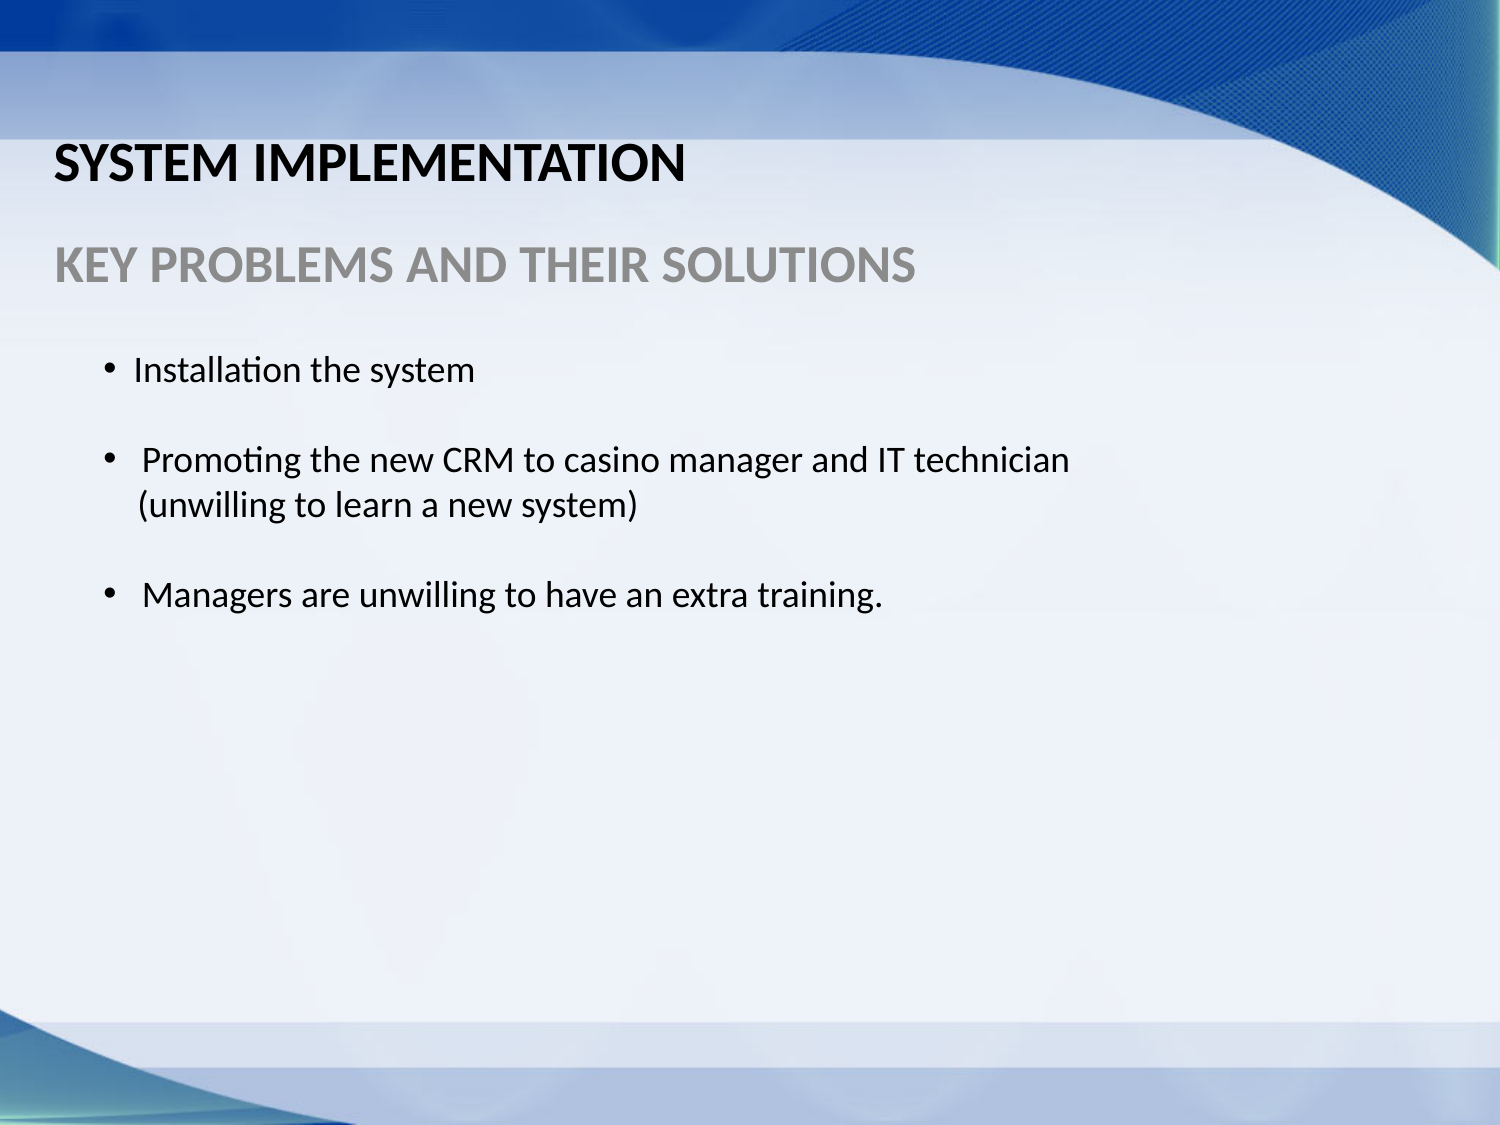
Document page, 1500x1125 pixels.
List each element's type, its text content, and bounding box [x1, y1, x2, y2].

text_box Installation the system Promoting the new CRM to casino manager and IT technician (unwilling to learn a new system) Managers are unwilling to have an extra training. [88, 337, 1500, 713]
subtitle Key problems and their solutions [39, 221, 1046, 340]
picture [0, 0, 1500, 1125]
title System Implementation [38, 115, 1067, 270]
